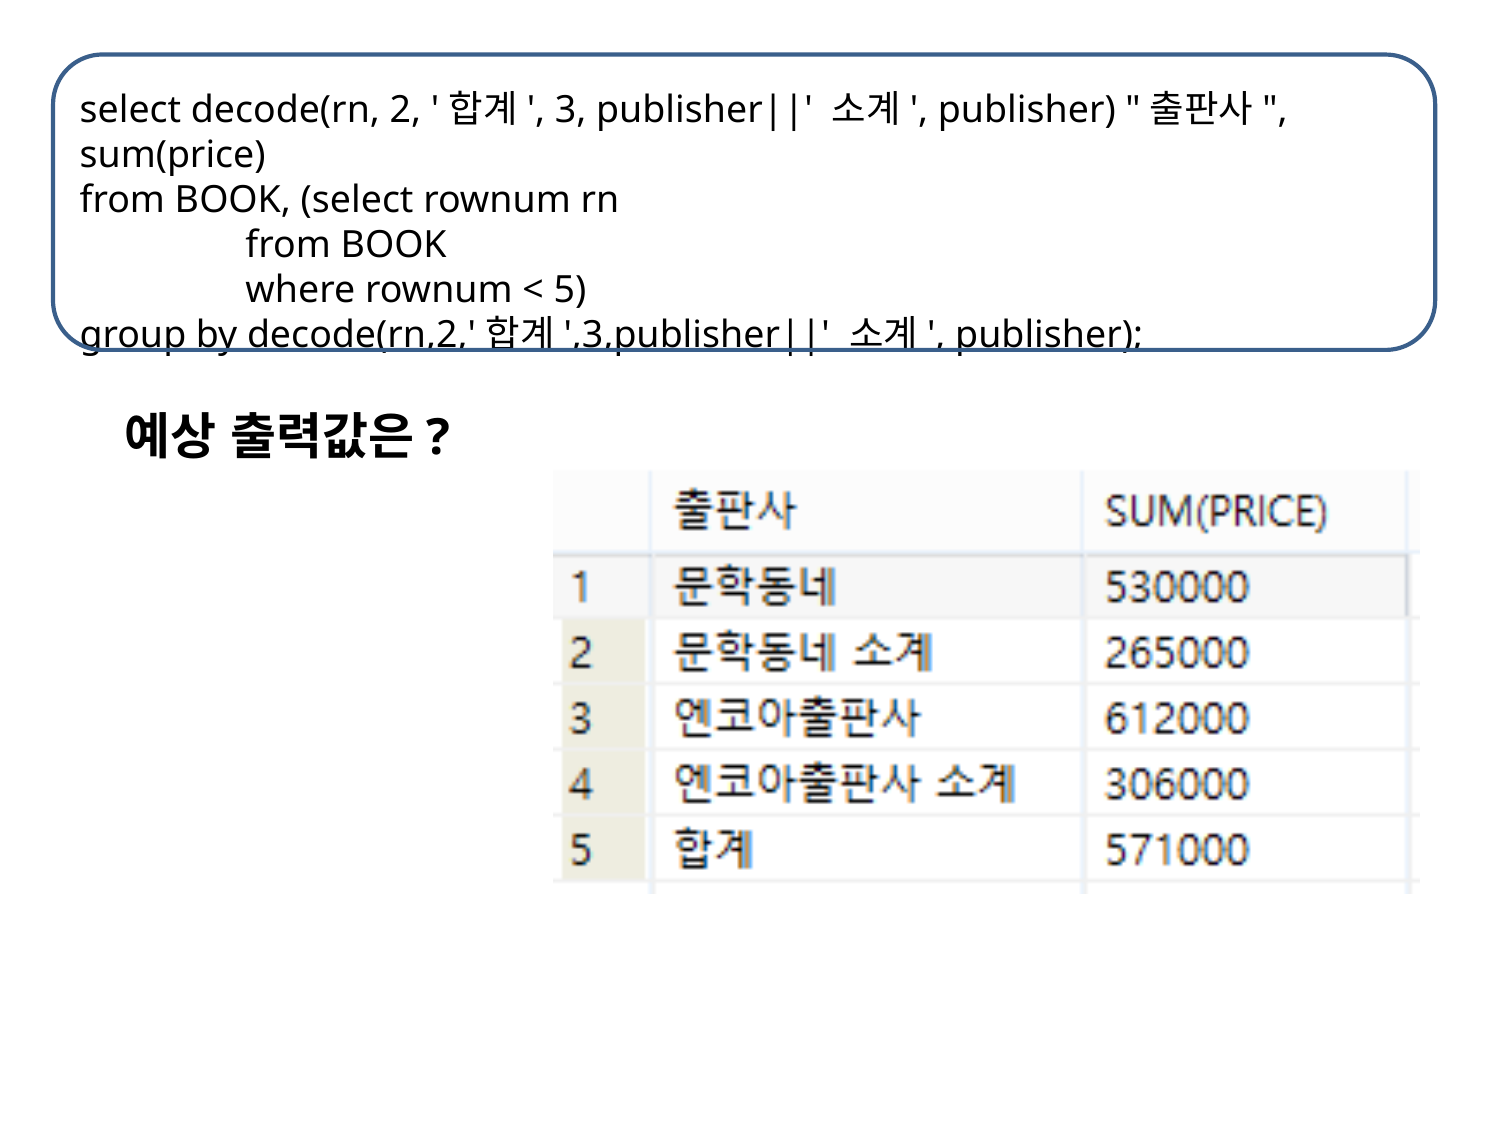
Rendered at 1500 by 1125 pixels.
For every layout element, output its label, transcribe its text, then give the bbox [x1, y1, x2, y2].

text_box 예상 출력값은? [109, 397, 465, 472]
picture [553, 465, 1420, 894]
text_box select decode(rn, 2, '합계', 3, publisher||' 소계', publisher) "출판사", sum(price) from BOOK, (select rownum rn from BOOK where rownum < 5) group by decode(rn,2,'합계',3,publisher||' 소계', publisher); [64, 336, 1412, 363]
text_box [50, 52, 1438, 352]
